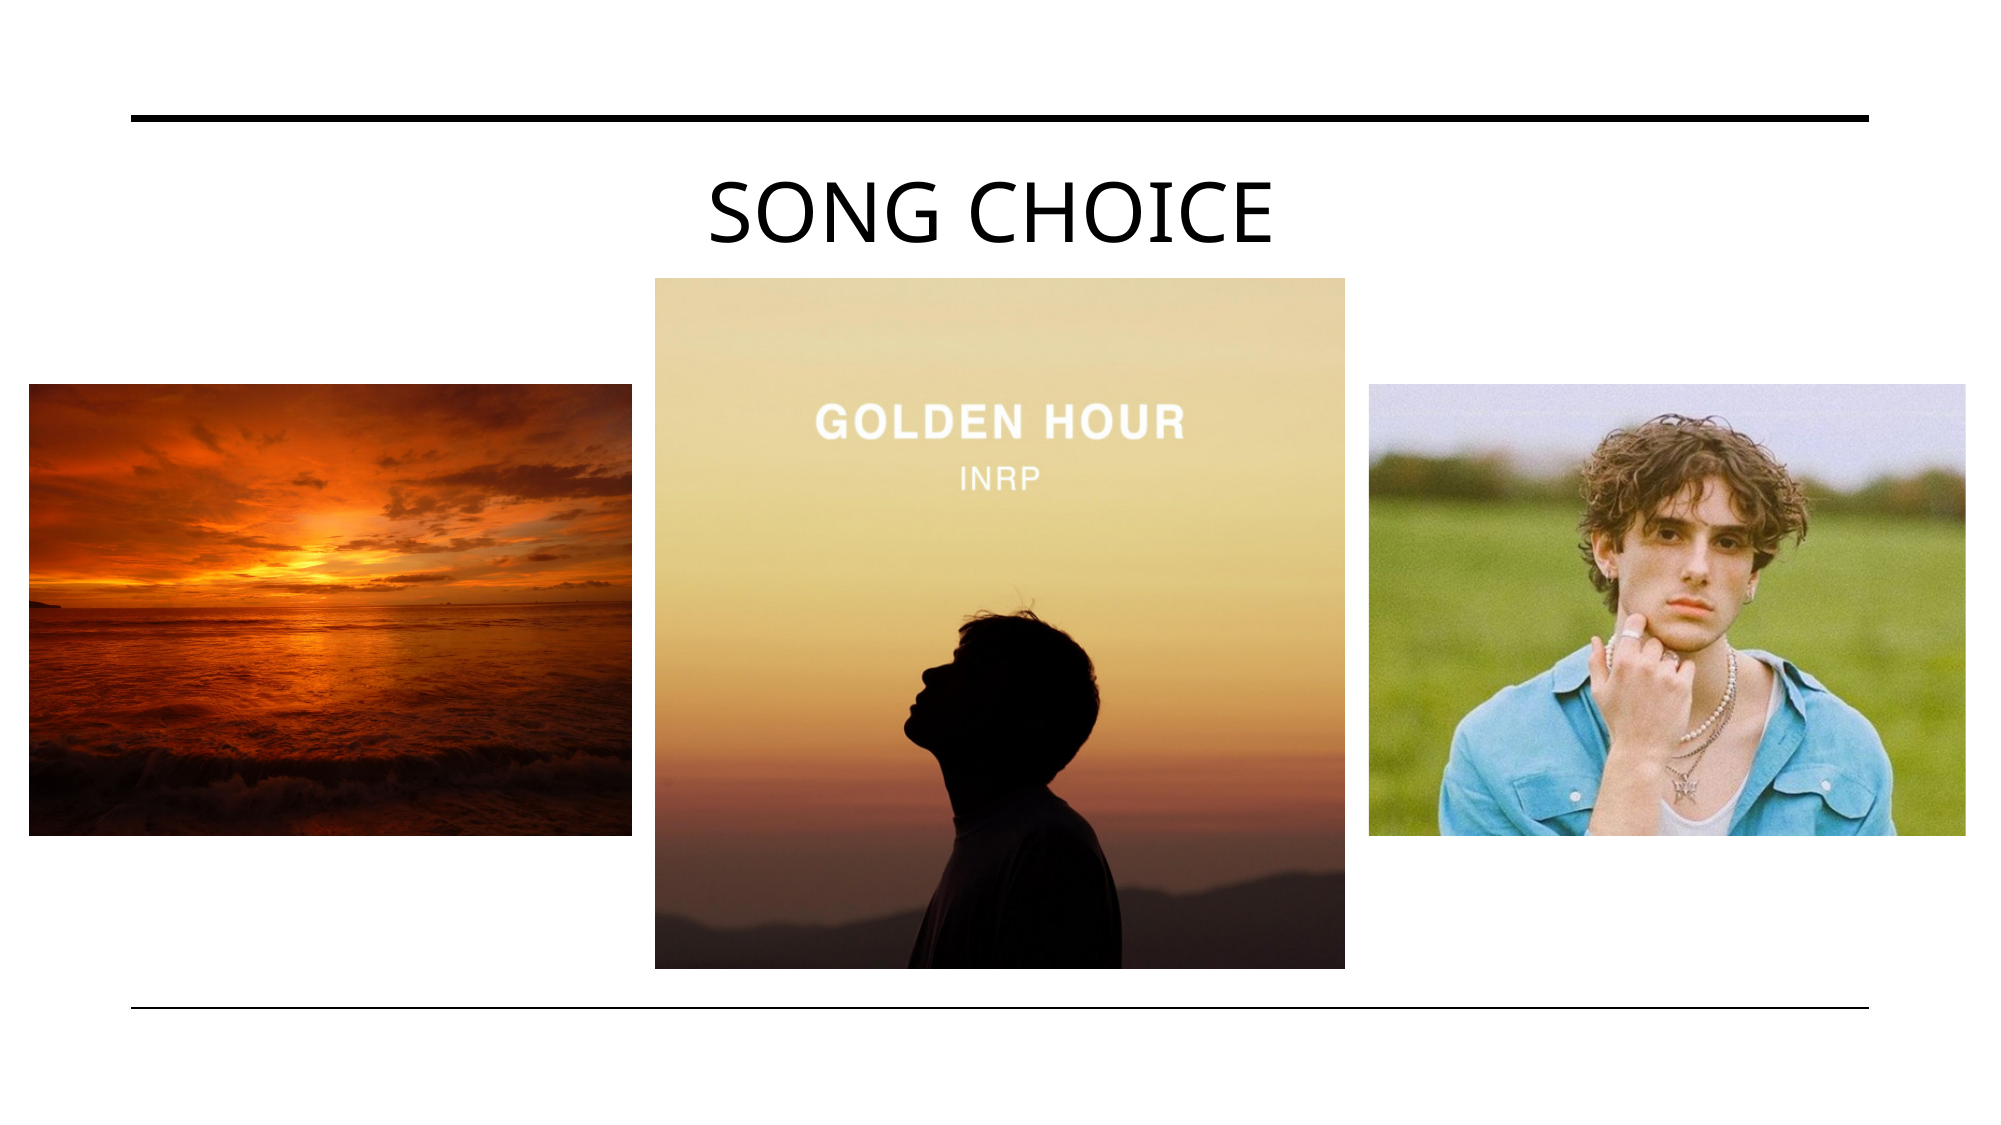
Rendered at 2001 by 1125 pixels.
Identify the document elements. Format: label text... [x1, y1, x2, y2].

picture [655, 278, 1345, 969]
title SONG CHOICE [114, 151, 1869, 279]
picture [29, 384, 632, 836]
picture [1368, 384, 1966, 836]
